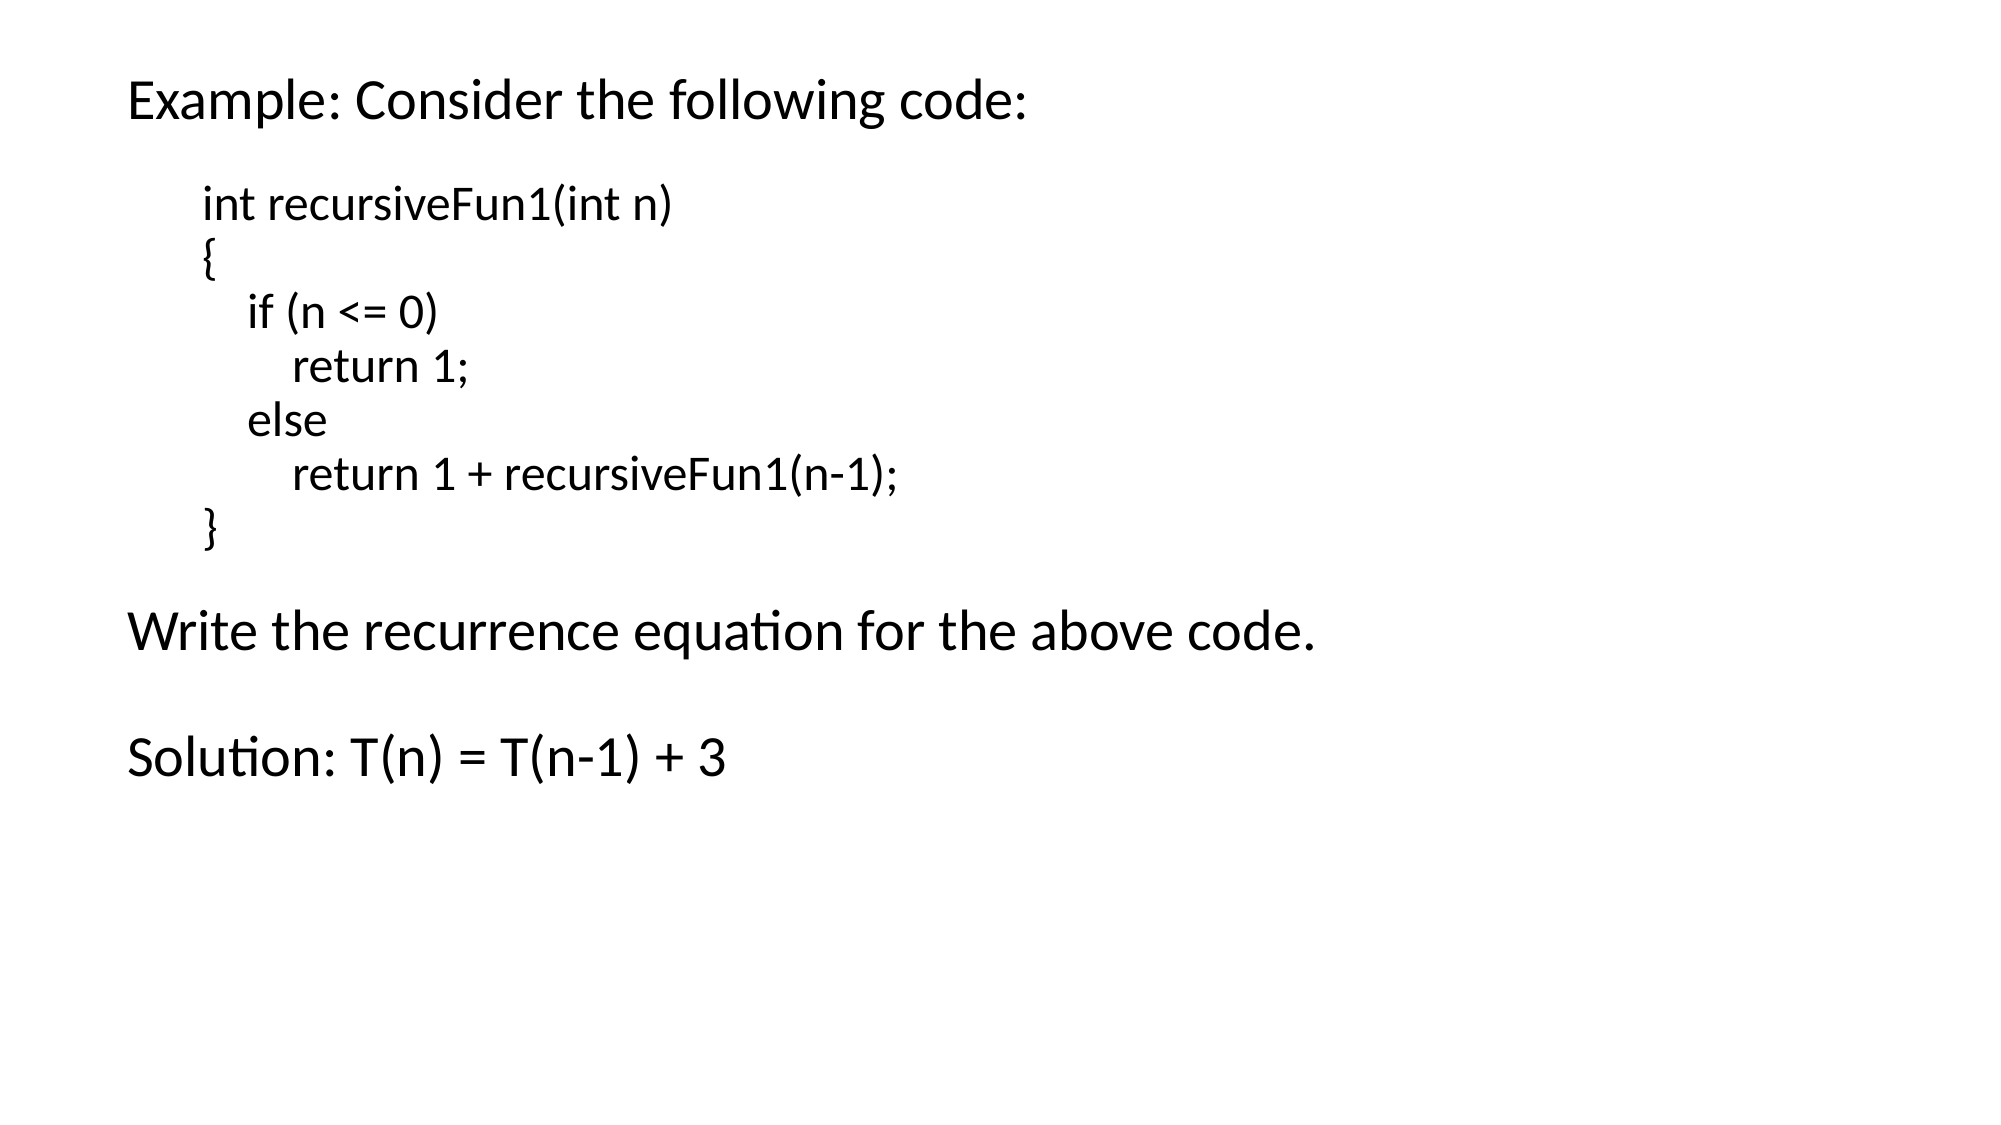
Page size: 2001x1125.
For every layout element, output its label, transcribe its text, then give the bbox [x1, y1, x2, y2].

list Example: Consider the following code: int recursiveFun1(int n) { if (n <= 0) return 1; else return 1 + recursiveFun1(n-1); } Write the recurrence equation for the above code. Solution: T(n) = T(n-1) + 3 [112, 61, 1838, 1000]
